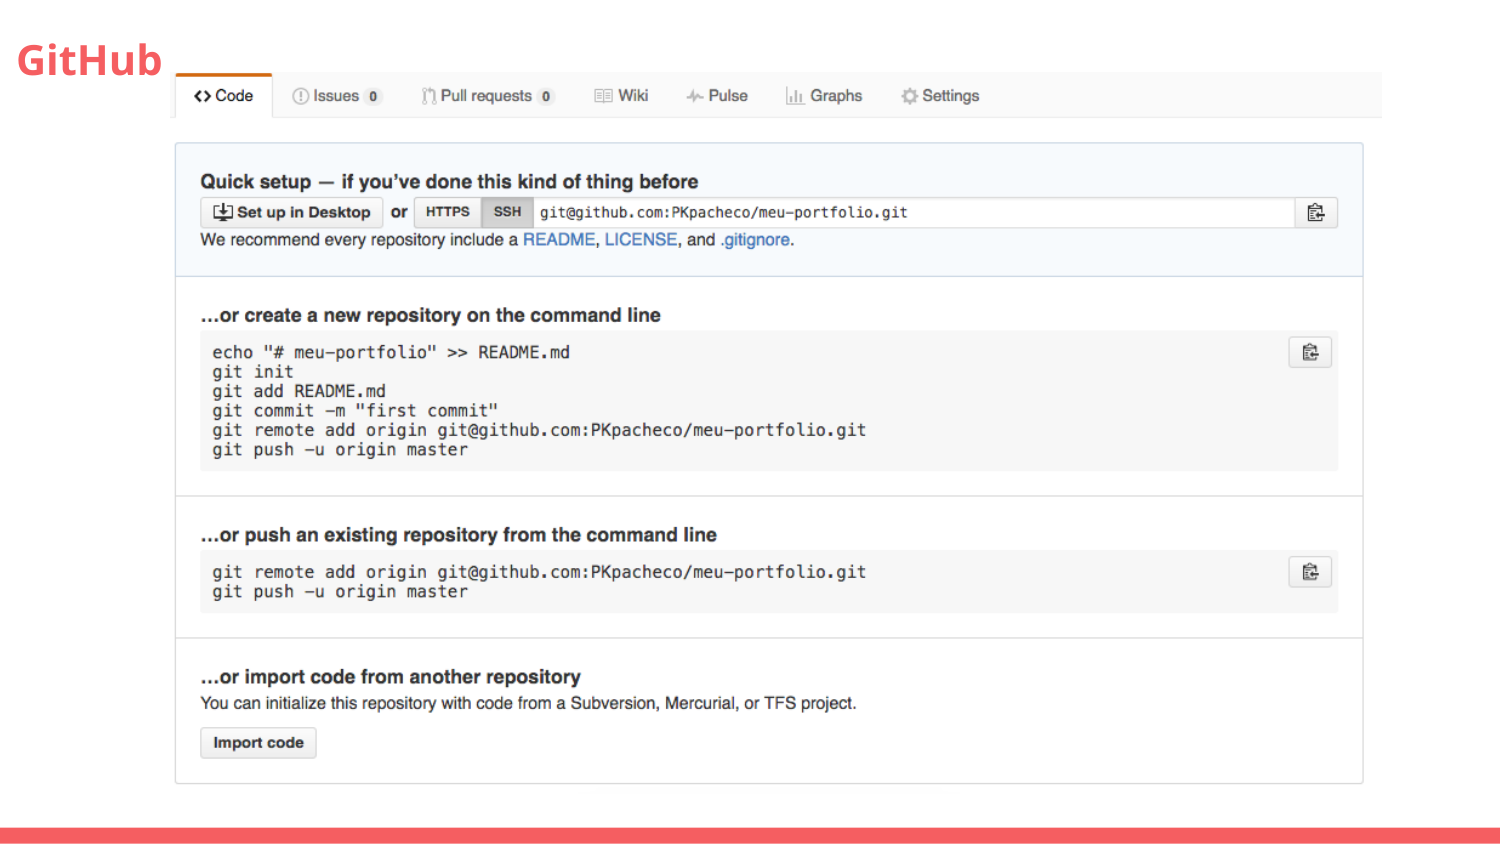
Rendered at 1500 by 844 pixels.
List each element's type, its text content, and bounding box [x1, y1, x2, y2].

picture [170, 72, 1382, 795]
title GitHub [1, 0, 1399, 99]
